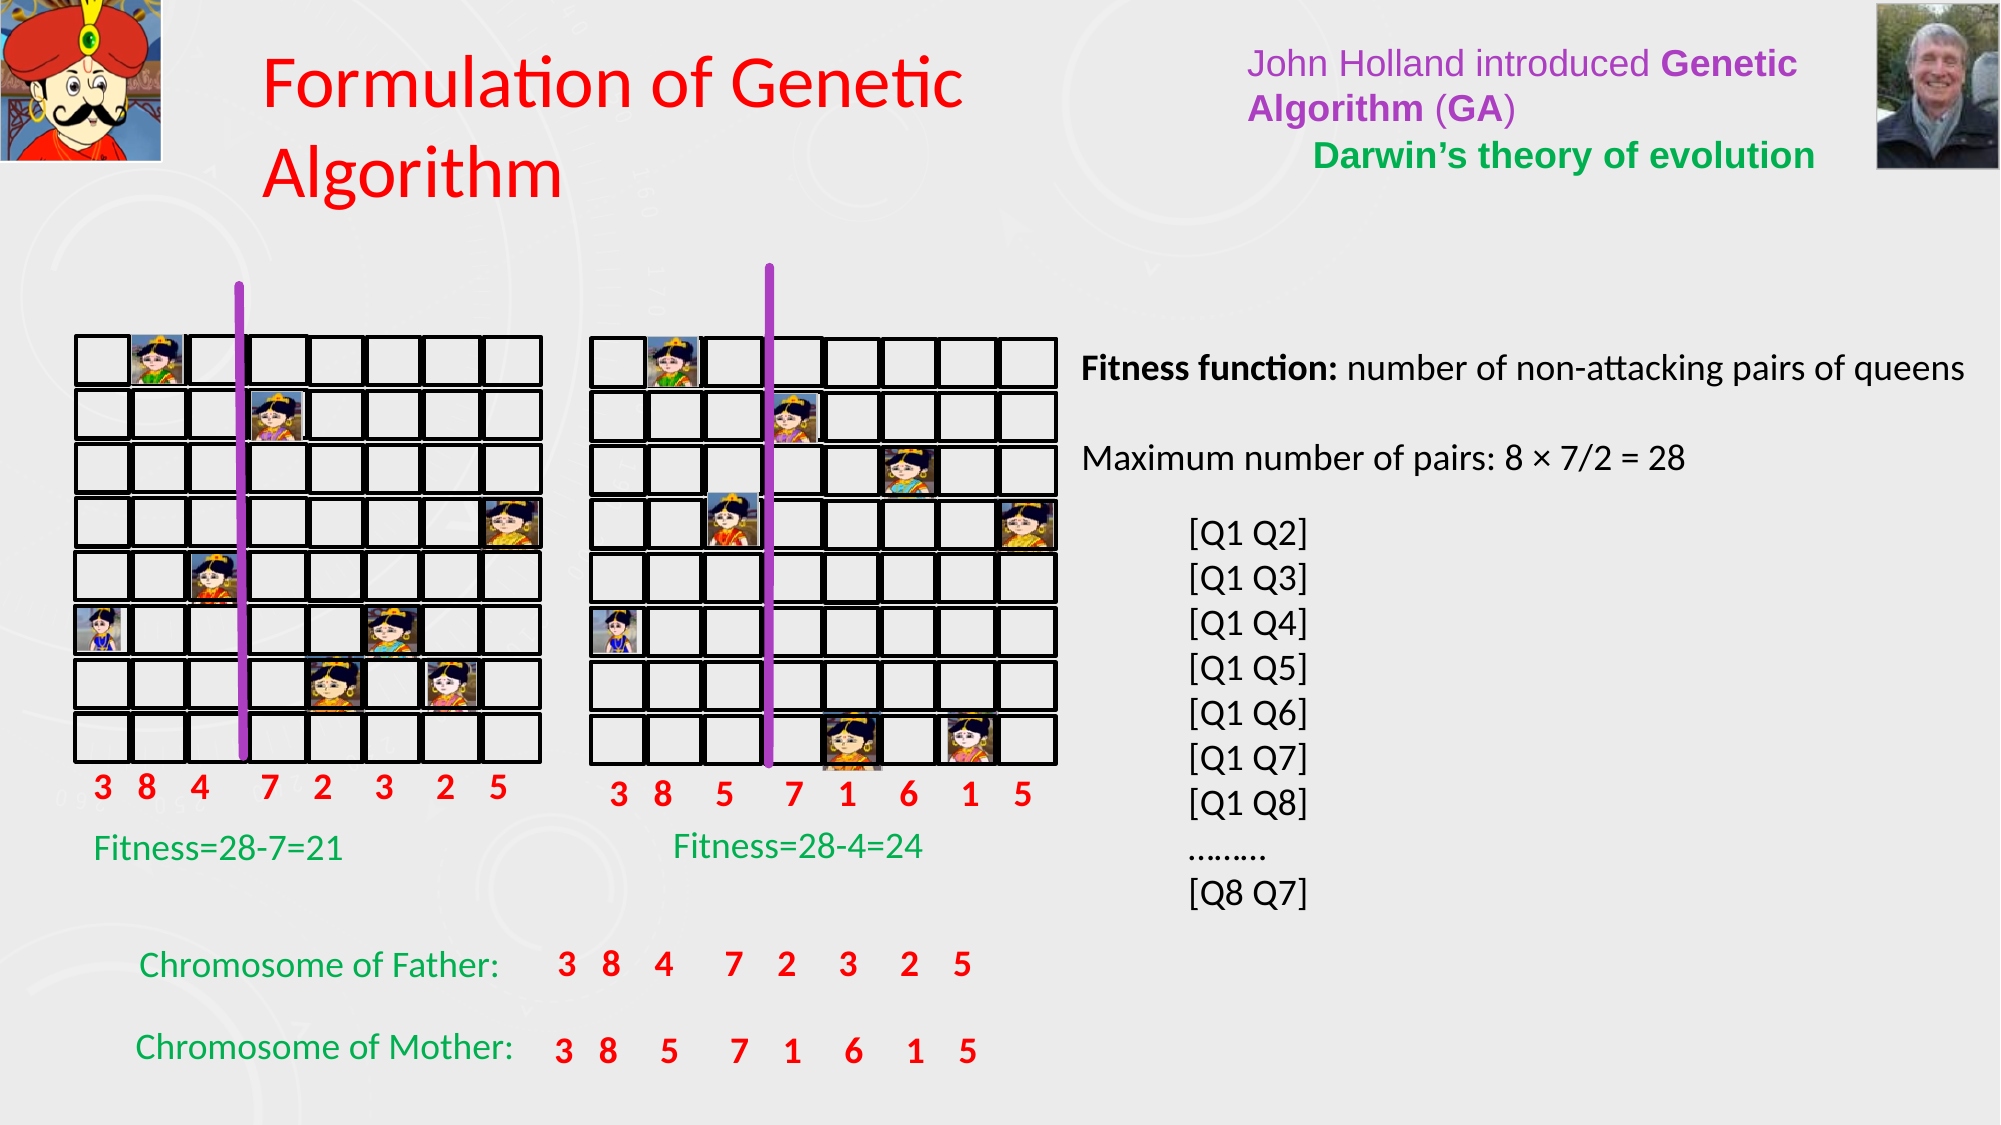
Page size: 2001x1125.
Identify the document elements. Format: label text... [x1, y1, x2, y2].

text_box 3 8 4 7 2 3 2 5 [78, 770, 543, 815]
picture [0, 0, 2000, 1125]
text_box Fitness=28-7=21 [78, 815, 421, 875]
text_box Chromosome of Father: [124, 932, 540, 993]
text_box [590, 335, 1057, 772]
text_box Fitness function: number of non-attacking pairs of queens Maximum number of pairs: 8 × 7/2 = 28 [1066, 335, 2000, 485]
text_box 3 8 4 7 2 3 2 5 [542, 931, 1007, 991]
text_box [248, 333, 541, 763]
text_box 3 8 5 7 1 6 1 5 [594, 779, 1059, 821]
text_box 3 8 5 7 1 6 1 5 [539, 1018, 1004, 1079]
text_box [74, 333, 235, 763]
text_box John Holland introduced Genetic Algorithm (GA) [1232, 31, 1861, 137]
text_box Formulation of Genetic Algorithm [247, 25, 1217, 220]
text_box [238, 285, 244, 757]
text_box Chromosome of Mother: [120, 1015, 536, 1075]
text_box [Q1 Q2] [Q1 Q3] [Q1 Q4] [Q1 Q5] [Q1 Q6] [Q1 Q7] [Q1 Q8] ……… [Q8 Q7] [1173, 500, 1381, 920]
text_box Fitness=28-4=24 [658, 813, 1001, 874]
text_box Darwin’s theory of evolution [1298, 124, 1832, 184]
